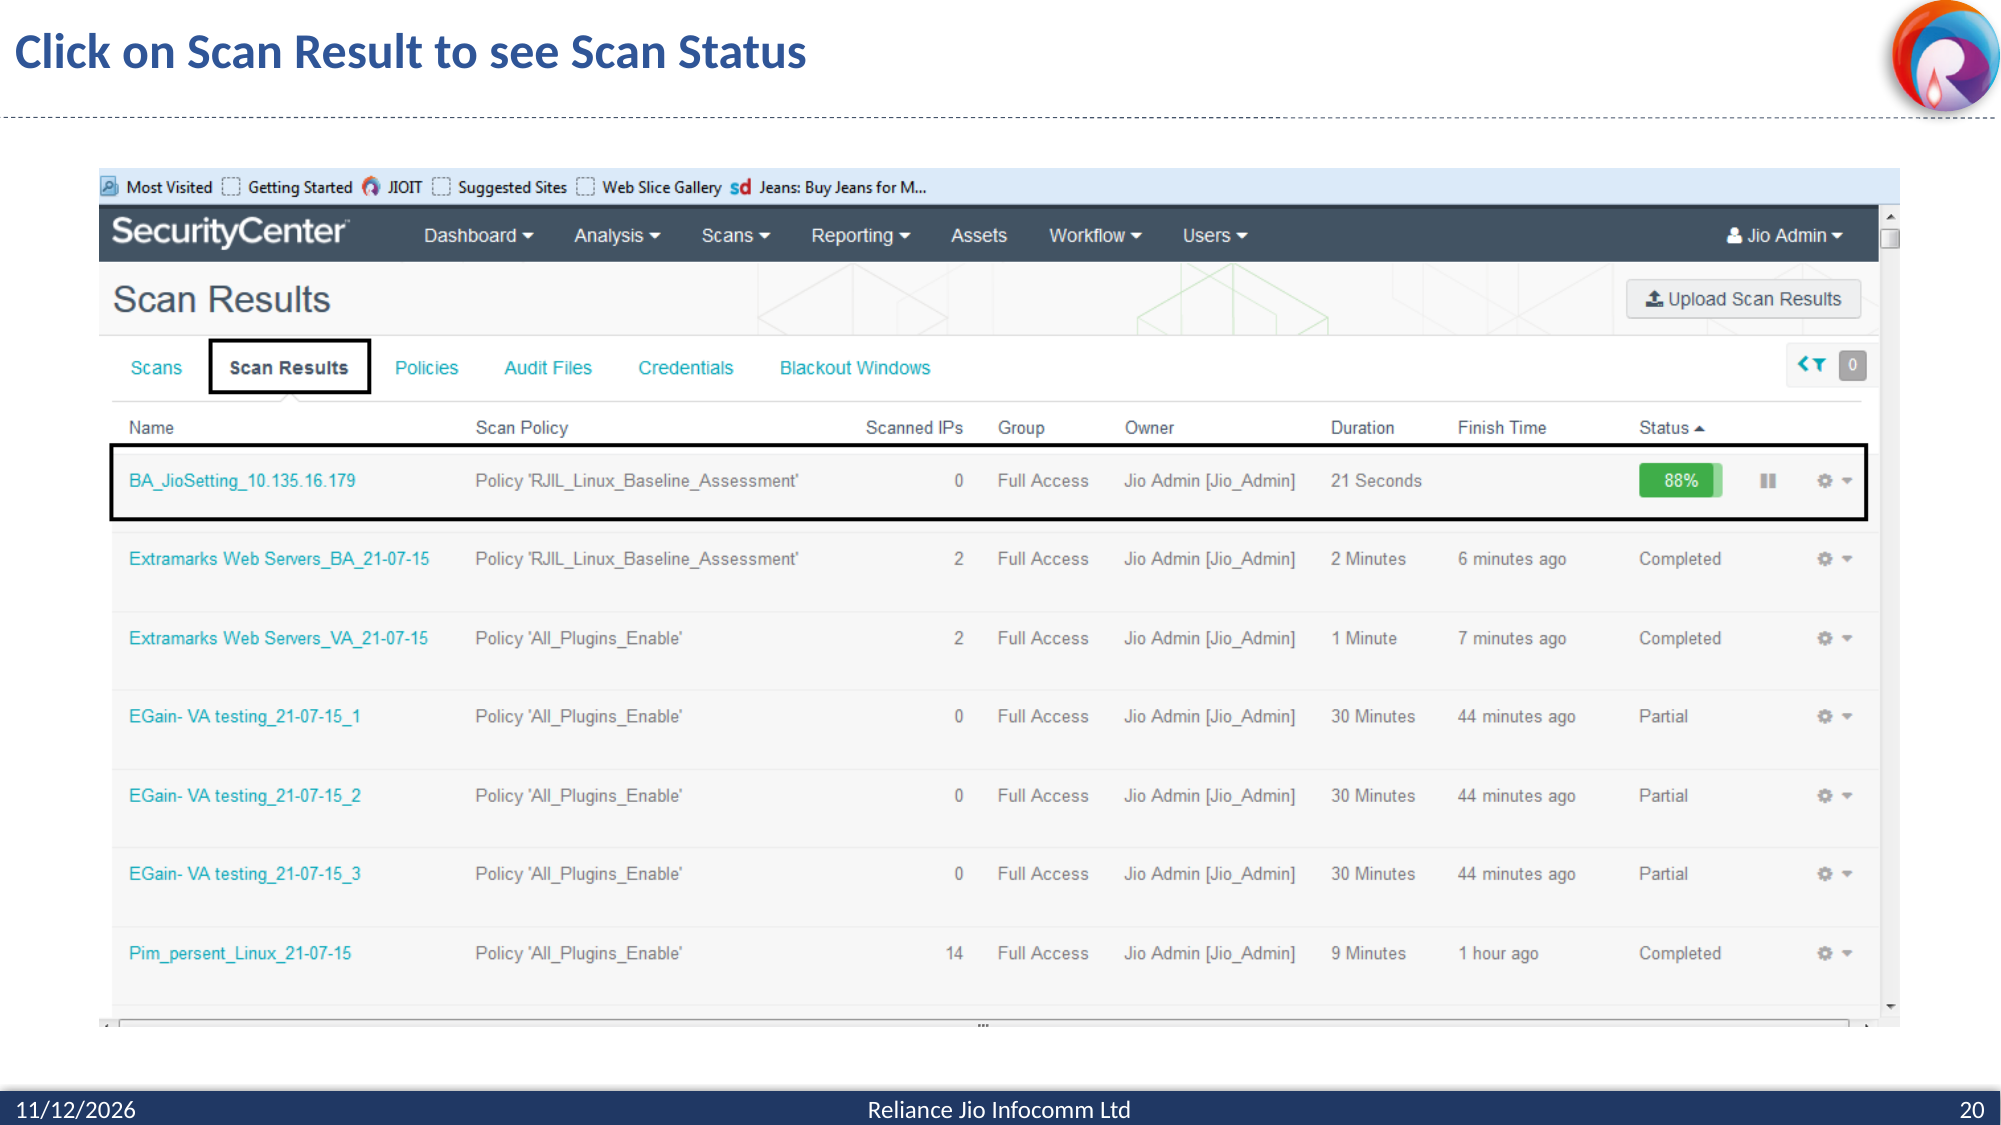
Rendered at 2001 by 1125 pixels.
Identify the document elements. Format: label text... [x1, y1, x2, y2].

slide_number 20 [1550, 1091, 2000, 1125]
title Click on Scan Result to see Scan Status [0, 0, 1818, 105]
footer Reliance Jio Infocomm Ltd [662, 1091, 1338, 1125]
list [99, 168, 1900, 1027]
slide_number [0, 1091, 450, 1125]
